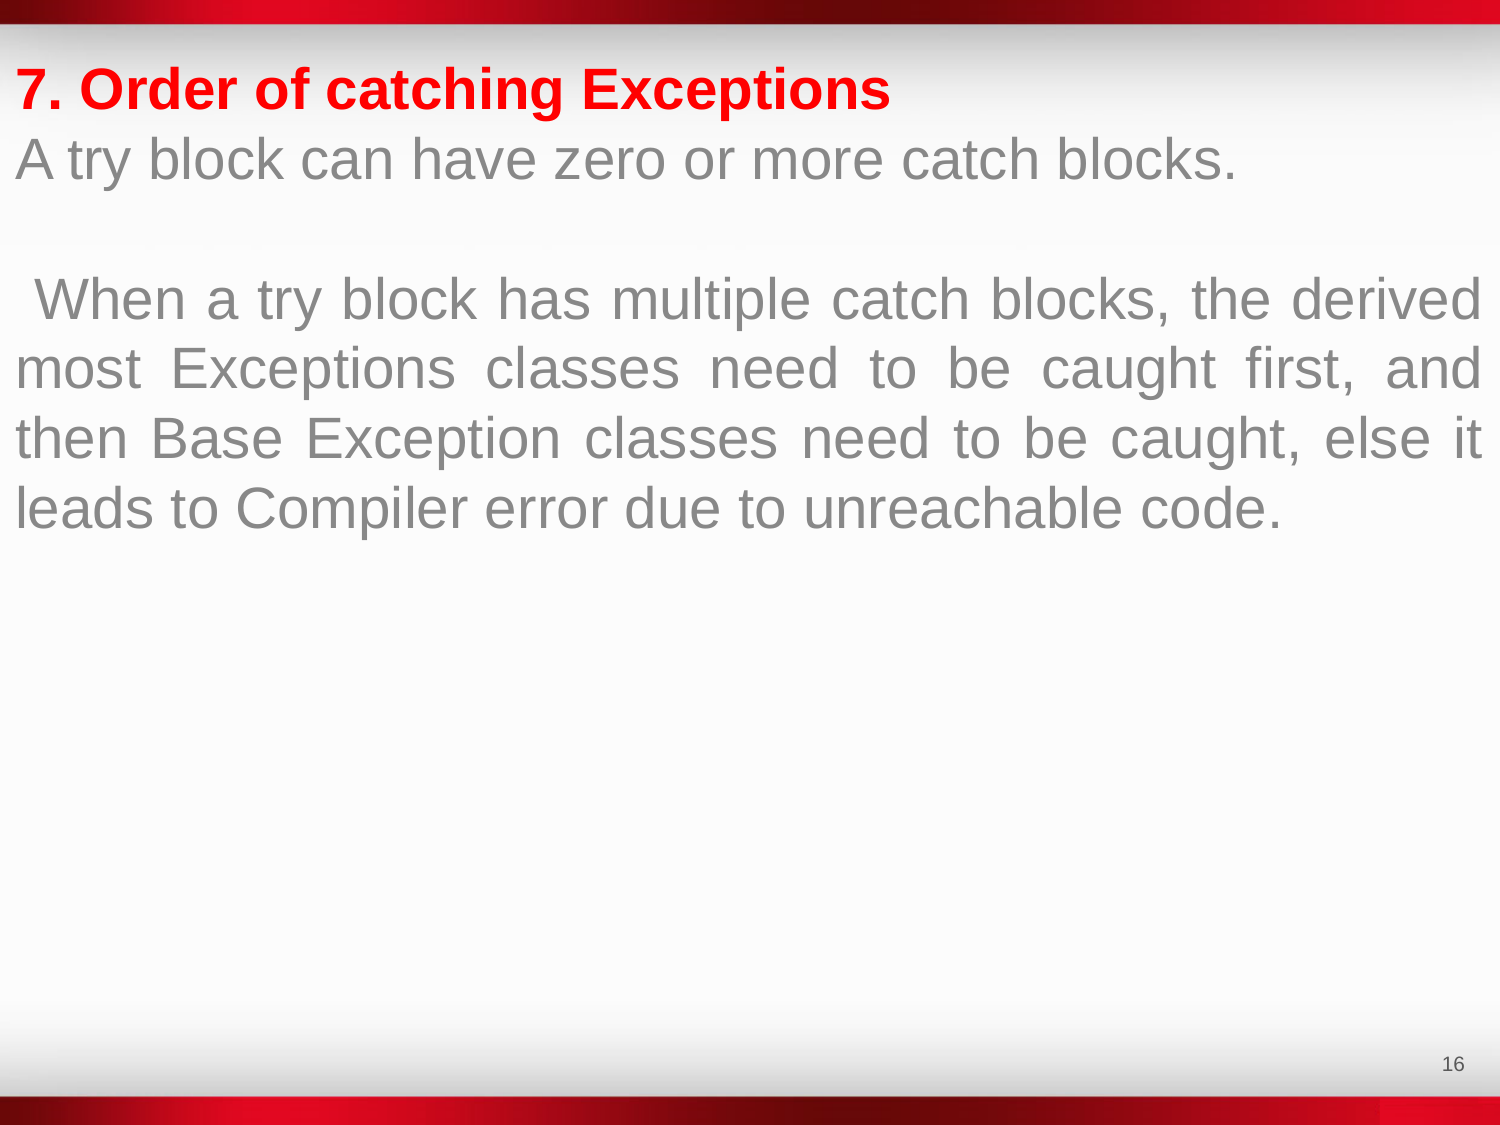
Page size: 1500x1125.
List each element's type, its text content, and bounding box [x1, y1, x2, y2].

text_box 7. Order of catching Exceptions A try block can have zero or more catch blocks. When a try block has multiple catch blocks, the derived most Exceptions classes need to be caught first, and then Base Exception classes need to be caught, else it leads to Compiler error due to unreachable code. [0, 43, 1500, 1063]
picture [0, 0, 1500, 43]
slide_number ‹#› [1389, 1063, 1480, 1106]
picture [0, 1063, 1500, 1125]
